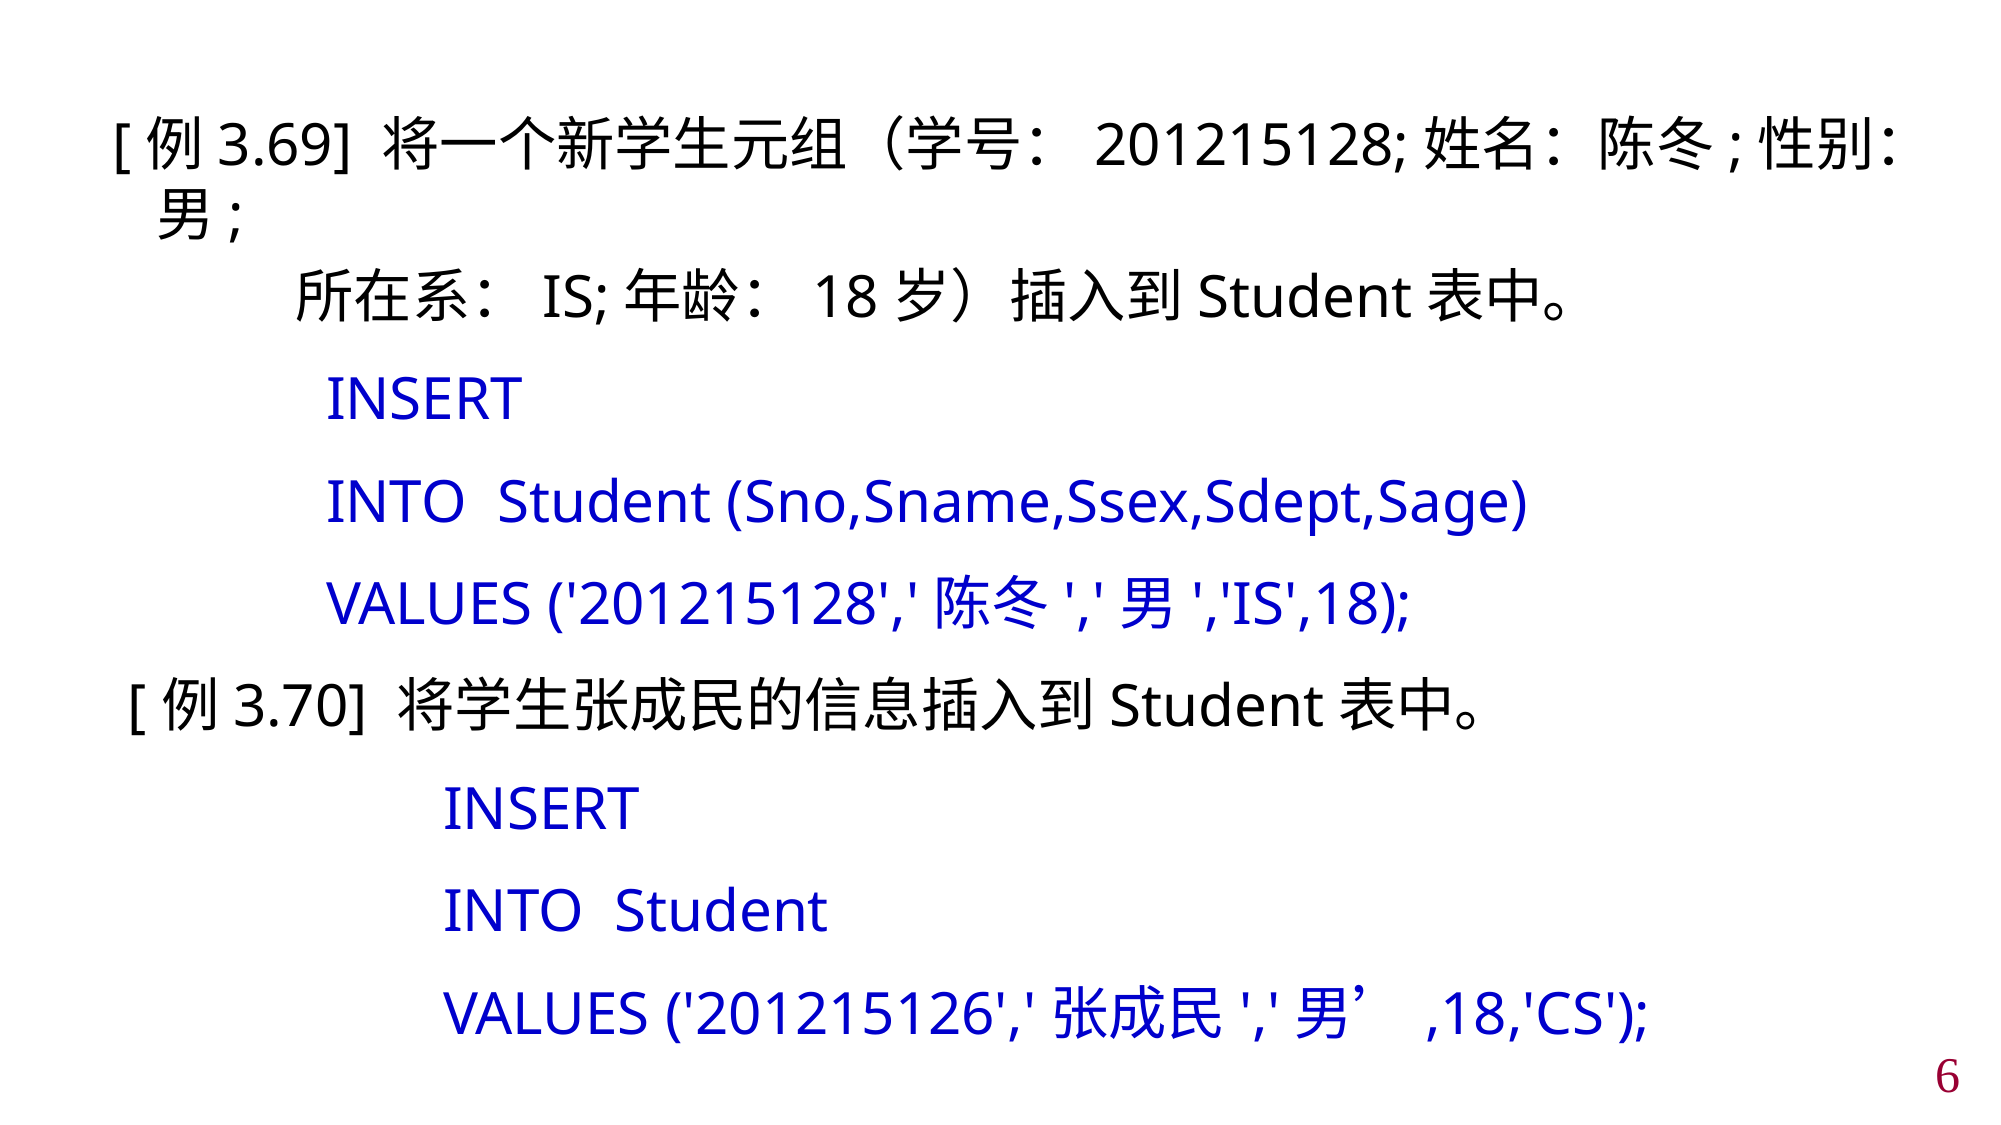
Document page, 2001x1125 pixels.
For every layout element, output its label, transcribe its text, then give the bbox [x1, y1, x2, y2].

list [例3.69] 将一个新学生元组（学号：201215128;姓名：陈冬;性别：男; 所在系：IS;年龄：18岁）插入到Student表中。 INSERT INTO Student (Sno,Sname,Ssex,Sdept,Sage) VALUES ('201215128','陈冬','男','IS',18); [例3.70] 将学生张成民的信息插入到Student表中。 INSERT INTO Student VALUES ('201215126','张成民','男’,18,'CS'); [97, 99, 1904, 1073]
slide_number 5 [1550, 1048, 1975, 1096]
